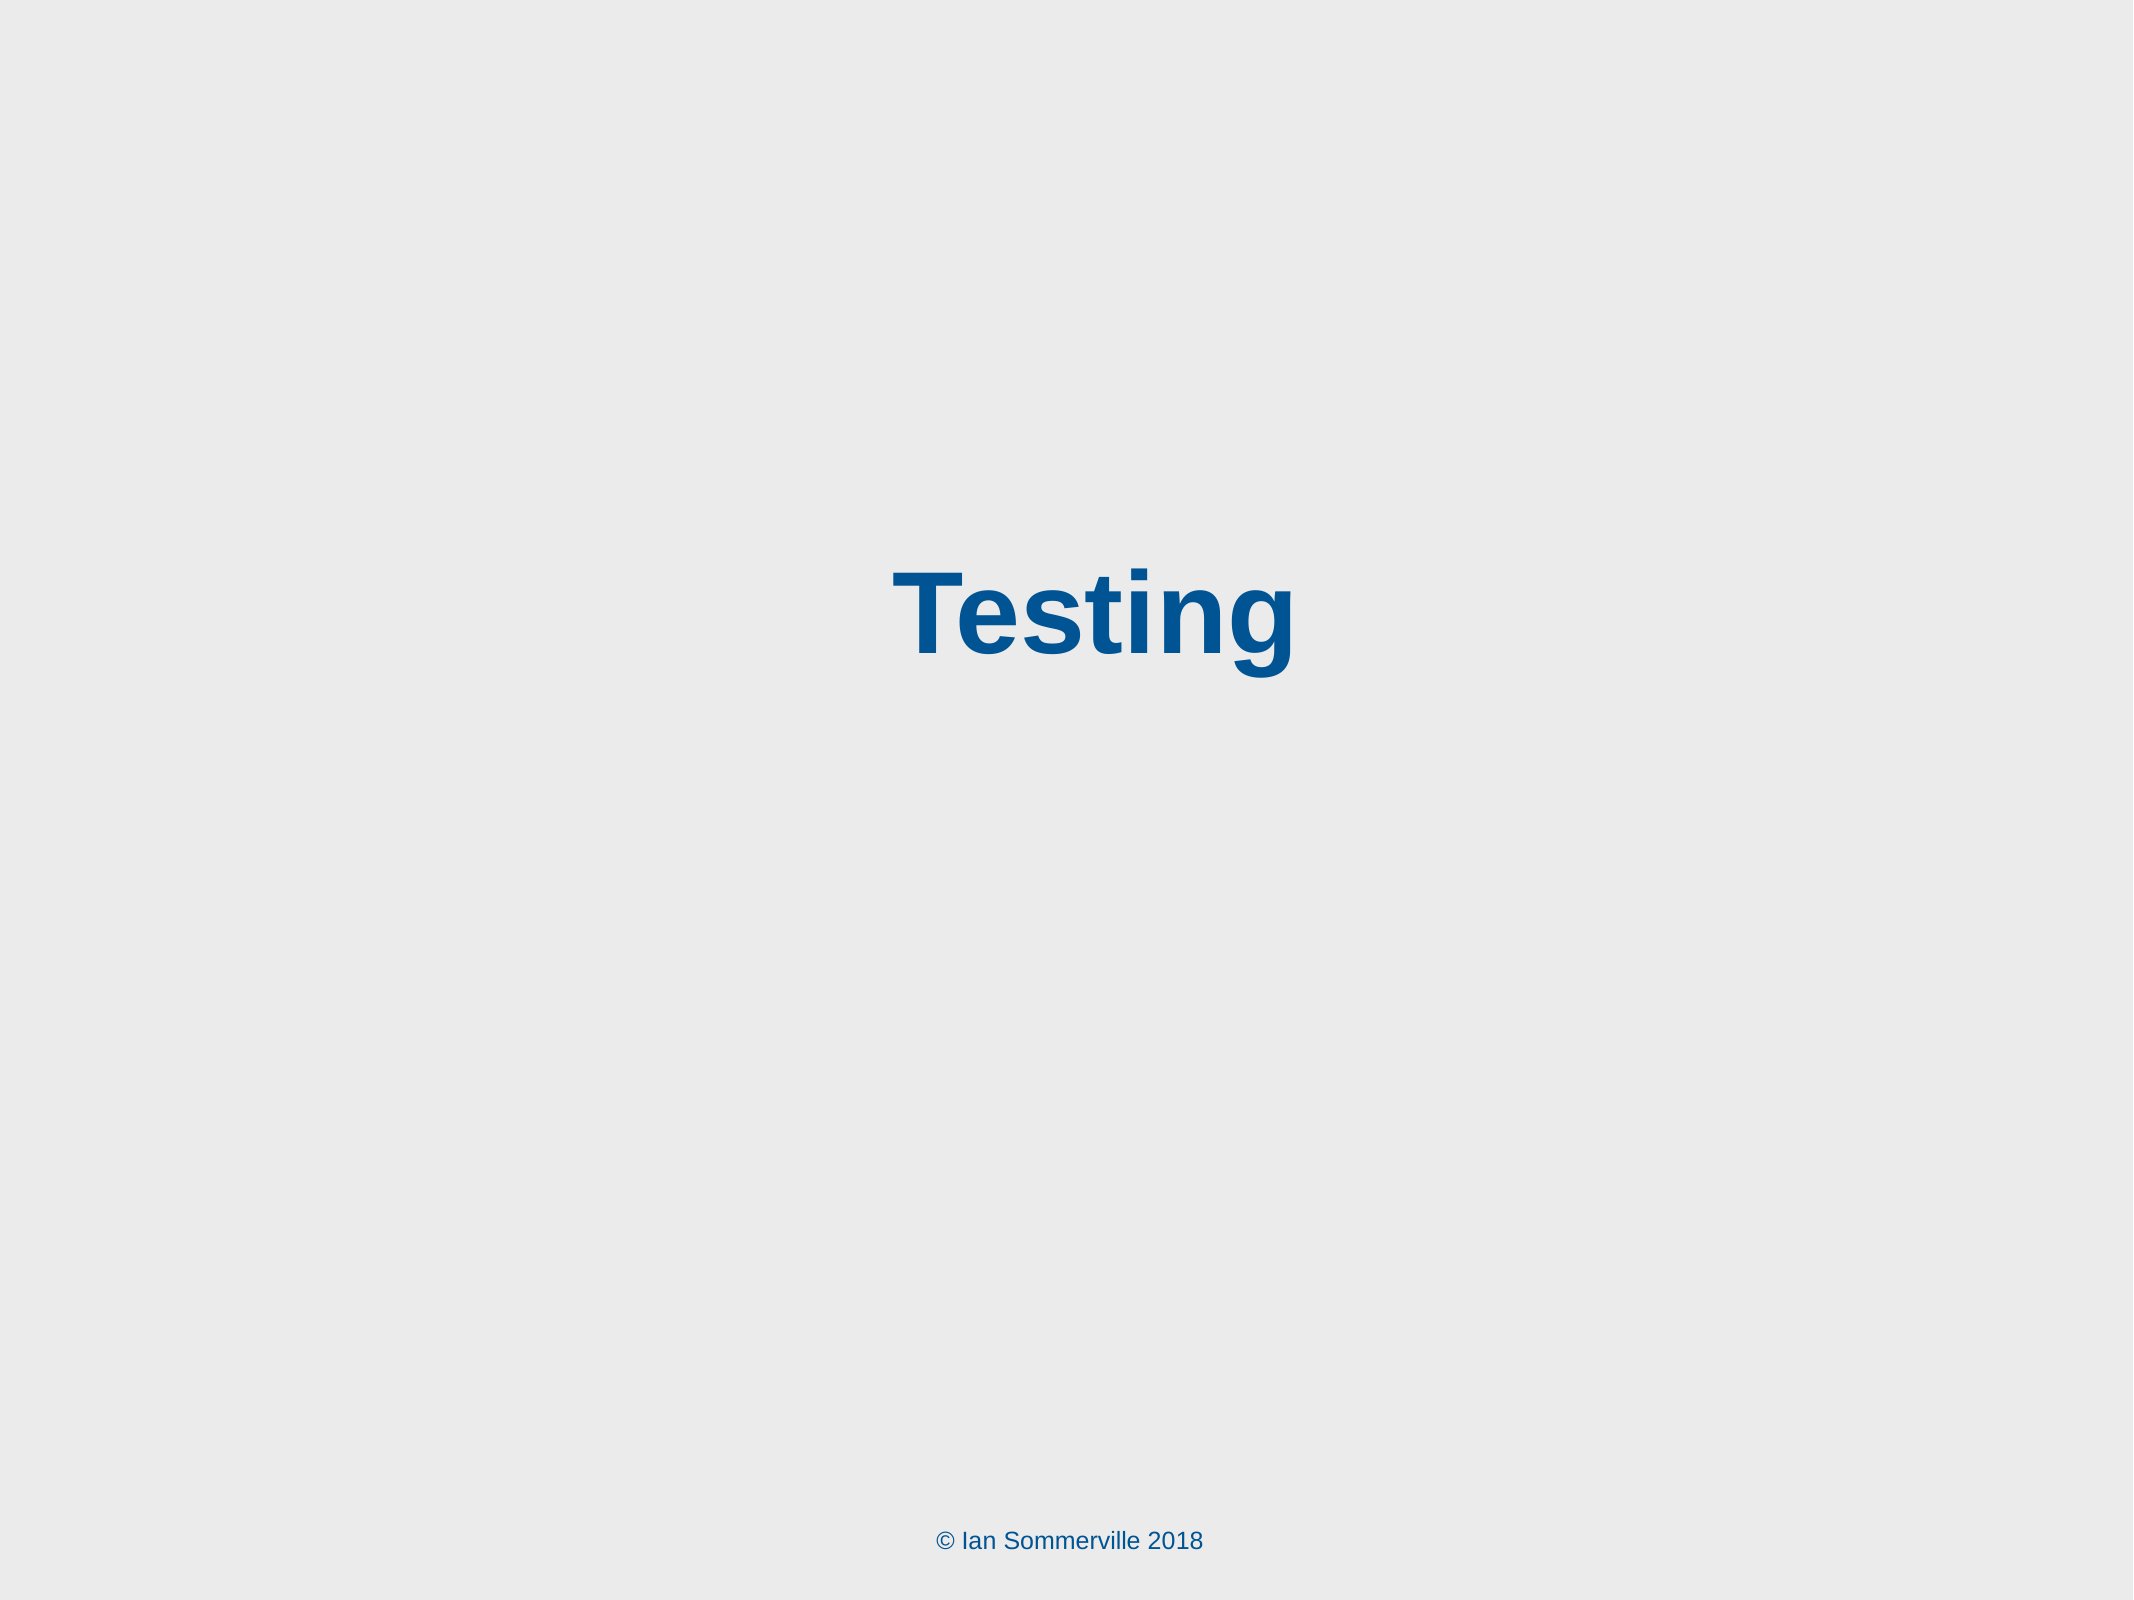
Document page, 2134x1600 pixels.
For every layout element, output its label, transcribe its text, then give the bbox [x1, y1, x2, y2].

title Testing [245, 508, 1947, 686]
